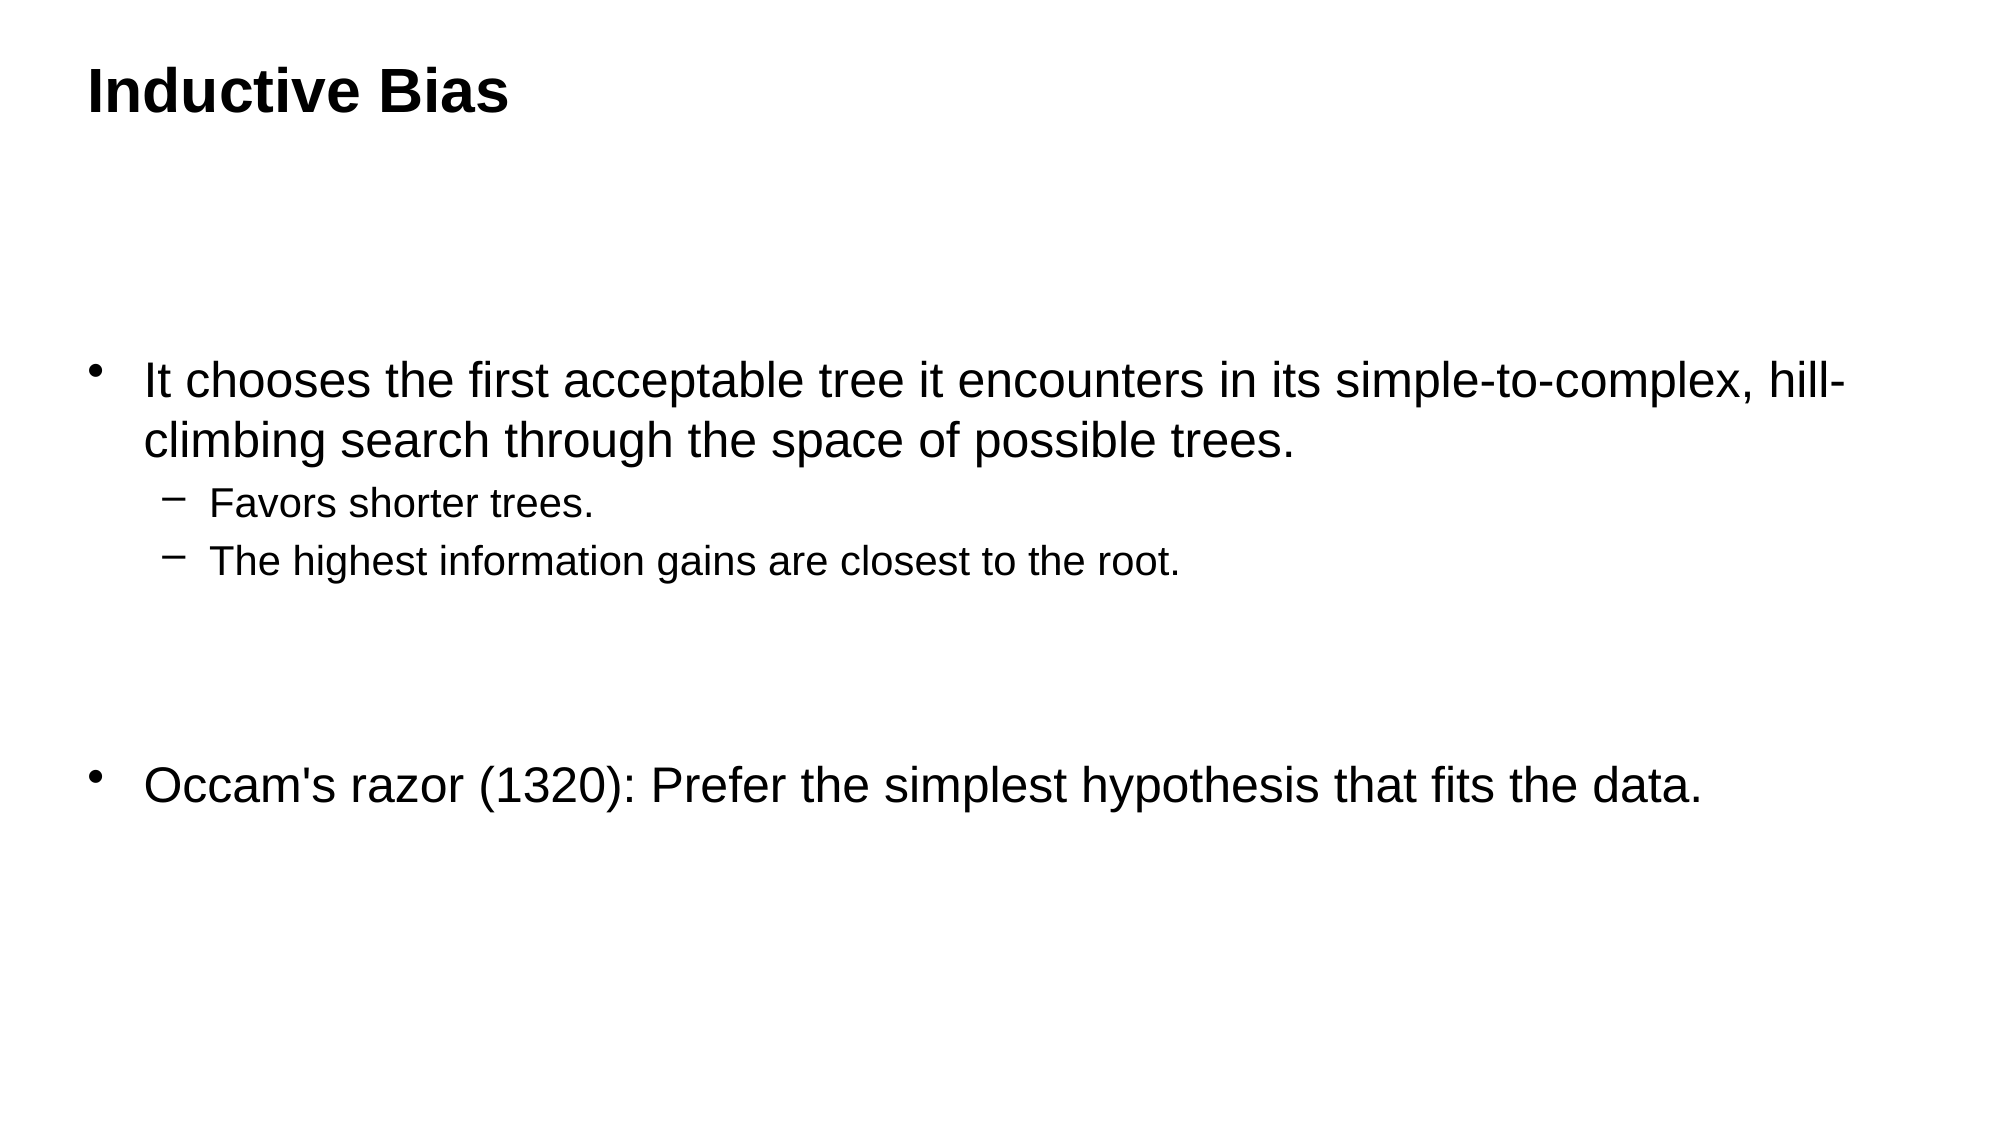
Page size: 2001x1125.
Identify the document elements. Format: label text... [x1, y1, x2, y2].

list It chooses the first acceptable tree it encounters in its simple-to-complex, hill-climbing search through the space of possible trees. Favors shorter trees. The highest information gains are closest to the root. Occam's razor (1320): Prefer the simplest hypothesis that fits the data. [72, 172, 1930, 988]
title Inductive Bias [72, 42, 1930, 138]
